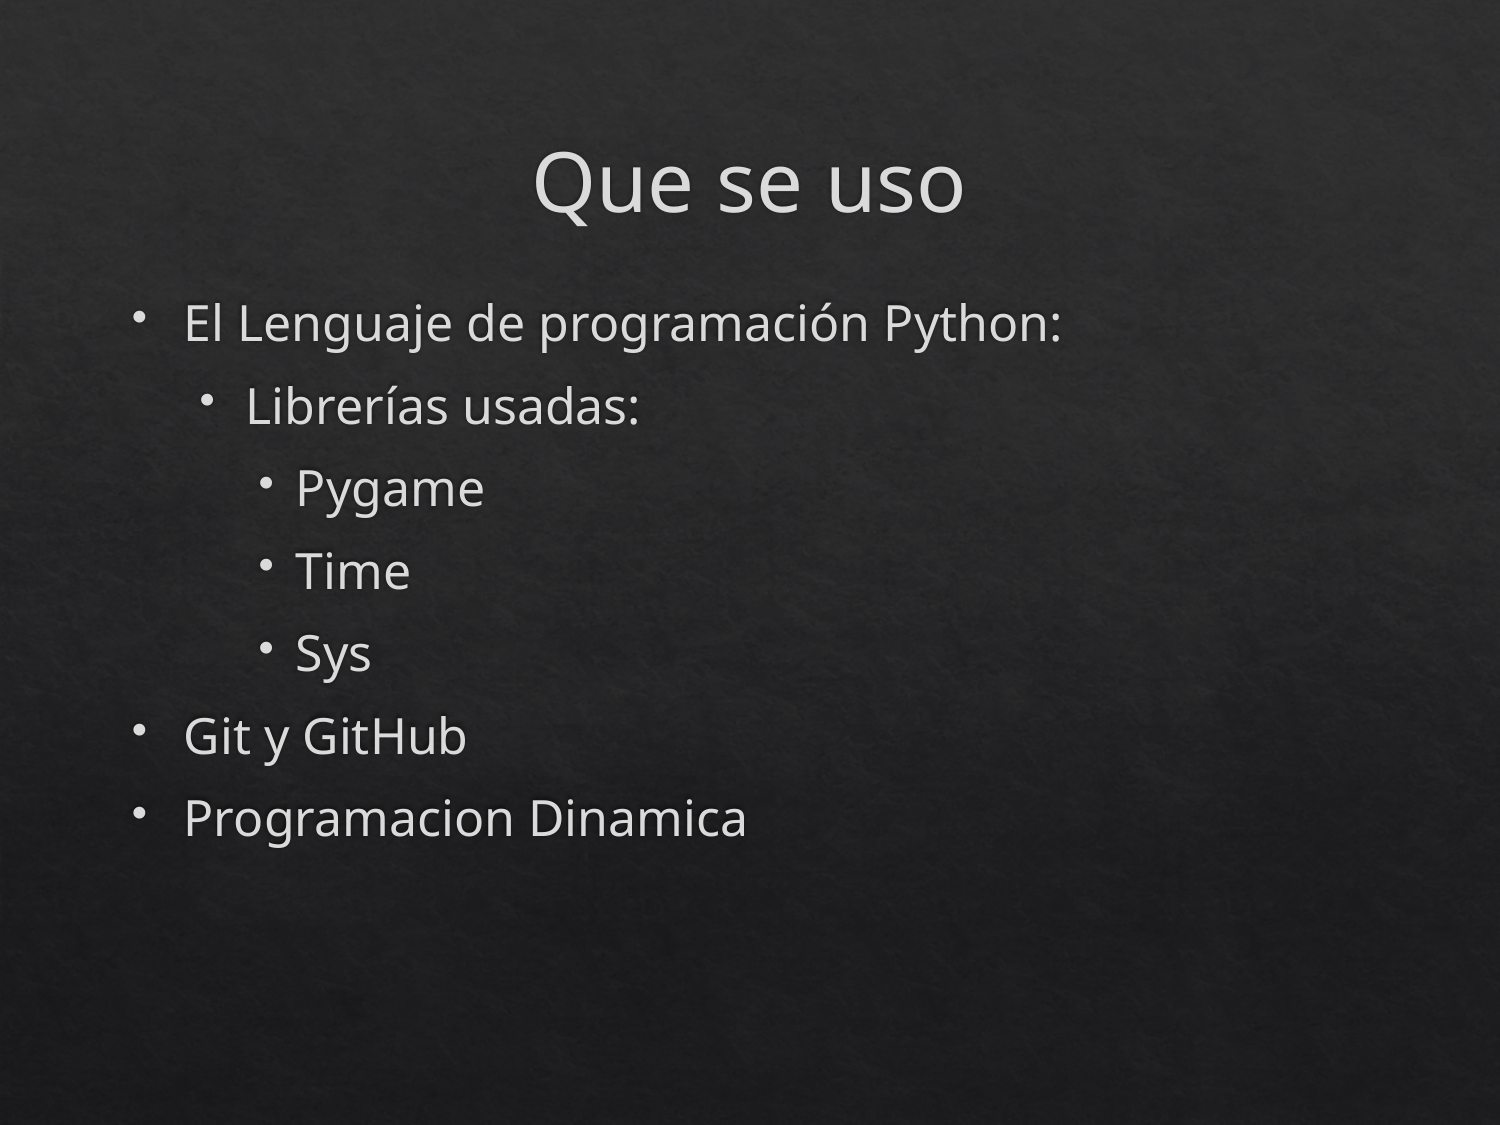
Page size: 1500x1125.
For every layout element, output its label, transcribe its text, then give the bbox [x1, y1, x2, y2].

list El Lenguaje de programación Python: Librerías usadas: Pygame Time Sys Git y GitHub Programacion Dinamica [112, 284, 1387, 950]
title Que se uso [112, 99, 1387, 260]
